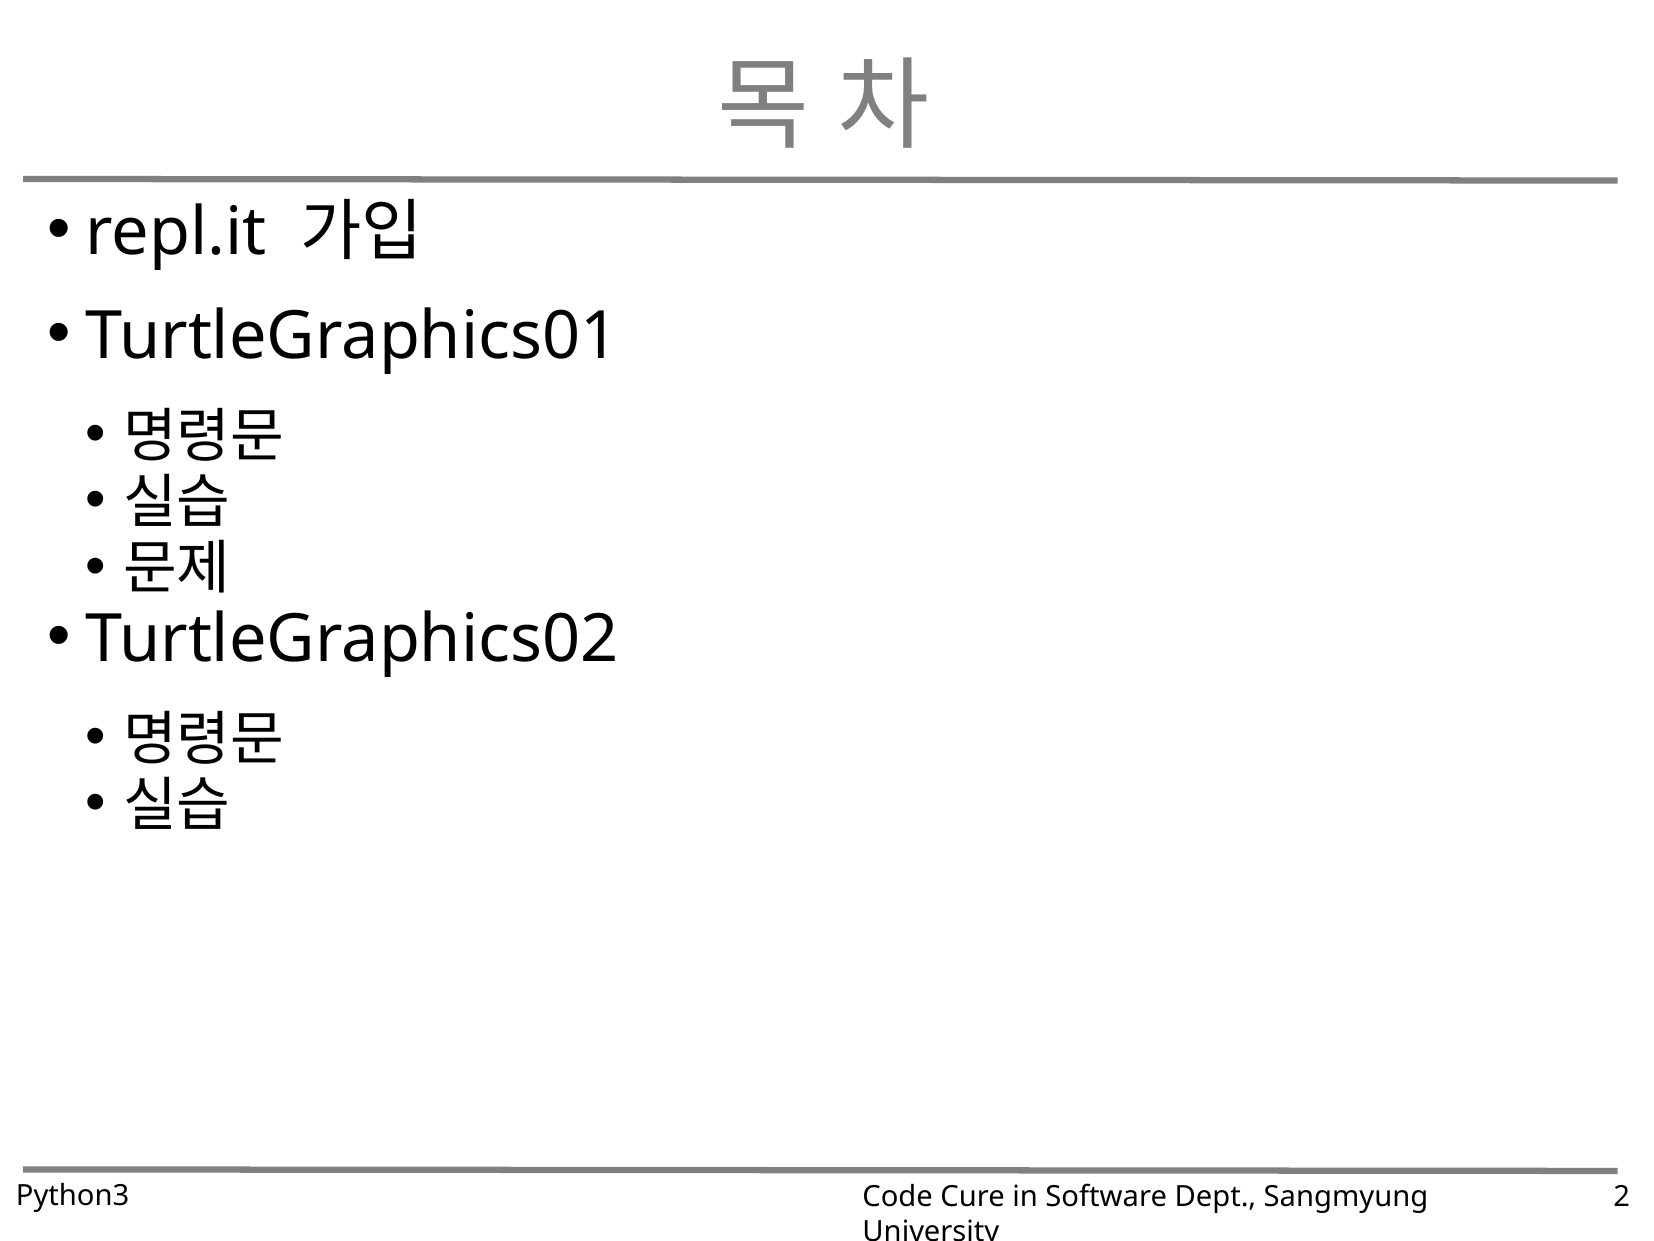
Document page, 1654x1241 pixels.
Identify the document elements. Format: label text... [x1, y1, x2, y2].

title 목 차 [10, 21, 1637, 203]
list repl.it 가입 TurtleGraphics01 명령문 실습 문제 TurtleGraphics02 명령문 실습 [10, 203, 1637, 1176]
